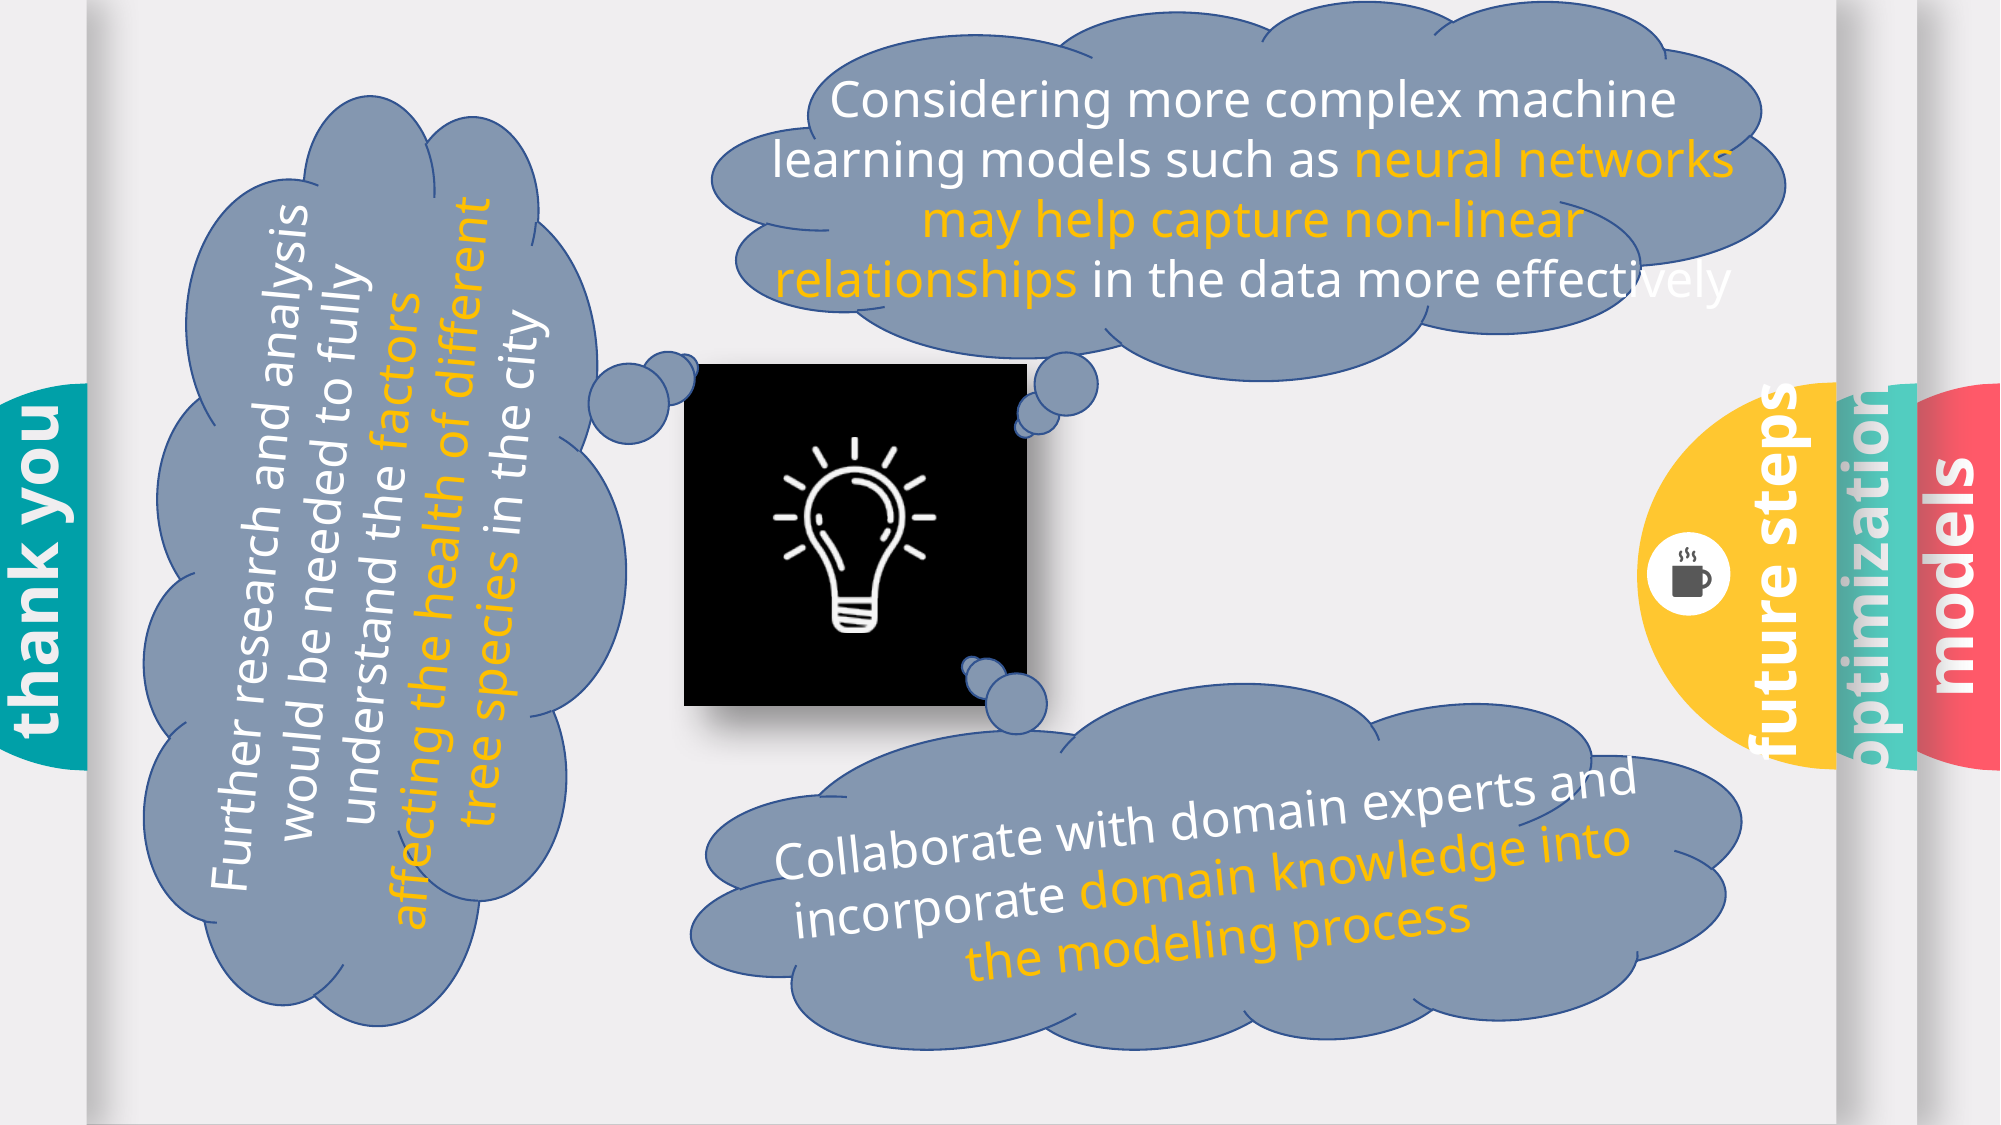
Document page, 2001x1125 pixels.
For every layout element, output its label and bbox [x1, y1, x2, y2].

text_box [0, 0, 88, 1125]
text_box [88, 0, 1918, 1125]
text_box [1646, 532, 1731, 616]
picture [756, 436, 954, 634]
text_box [88, 0, 1837, 1124]
text_box [1918, 0, 2000, 1125]
